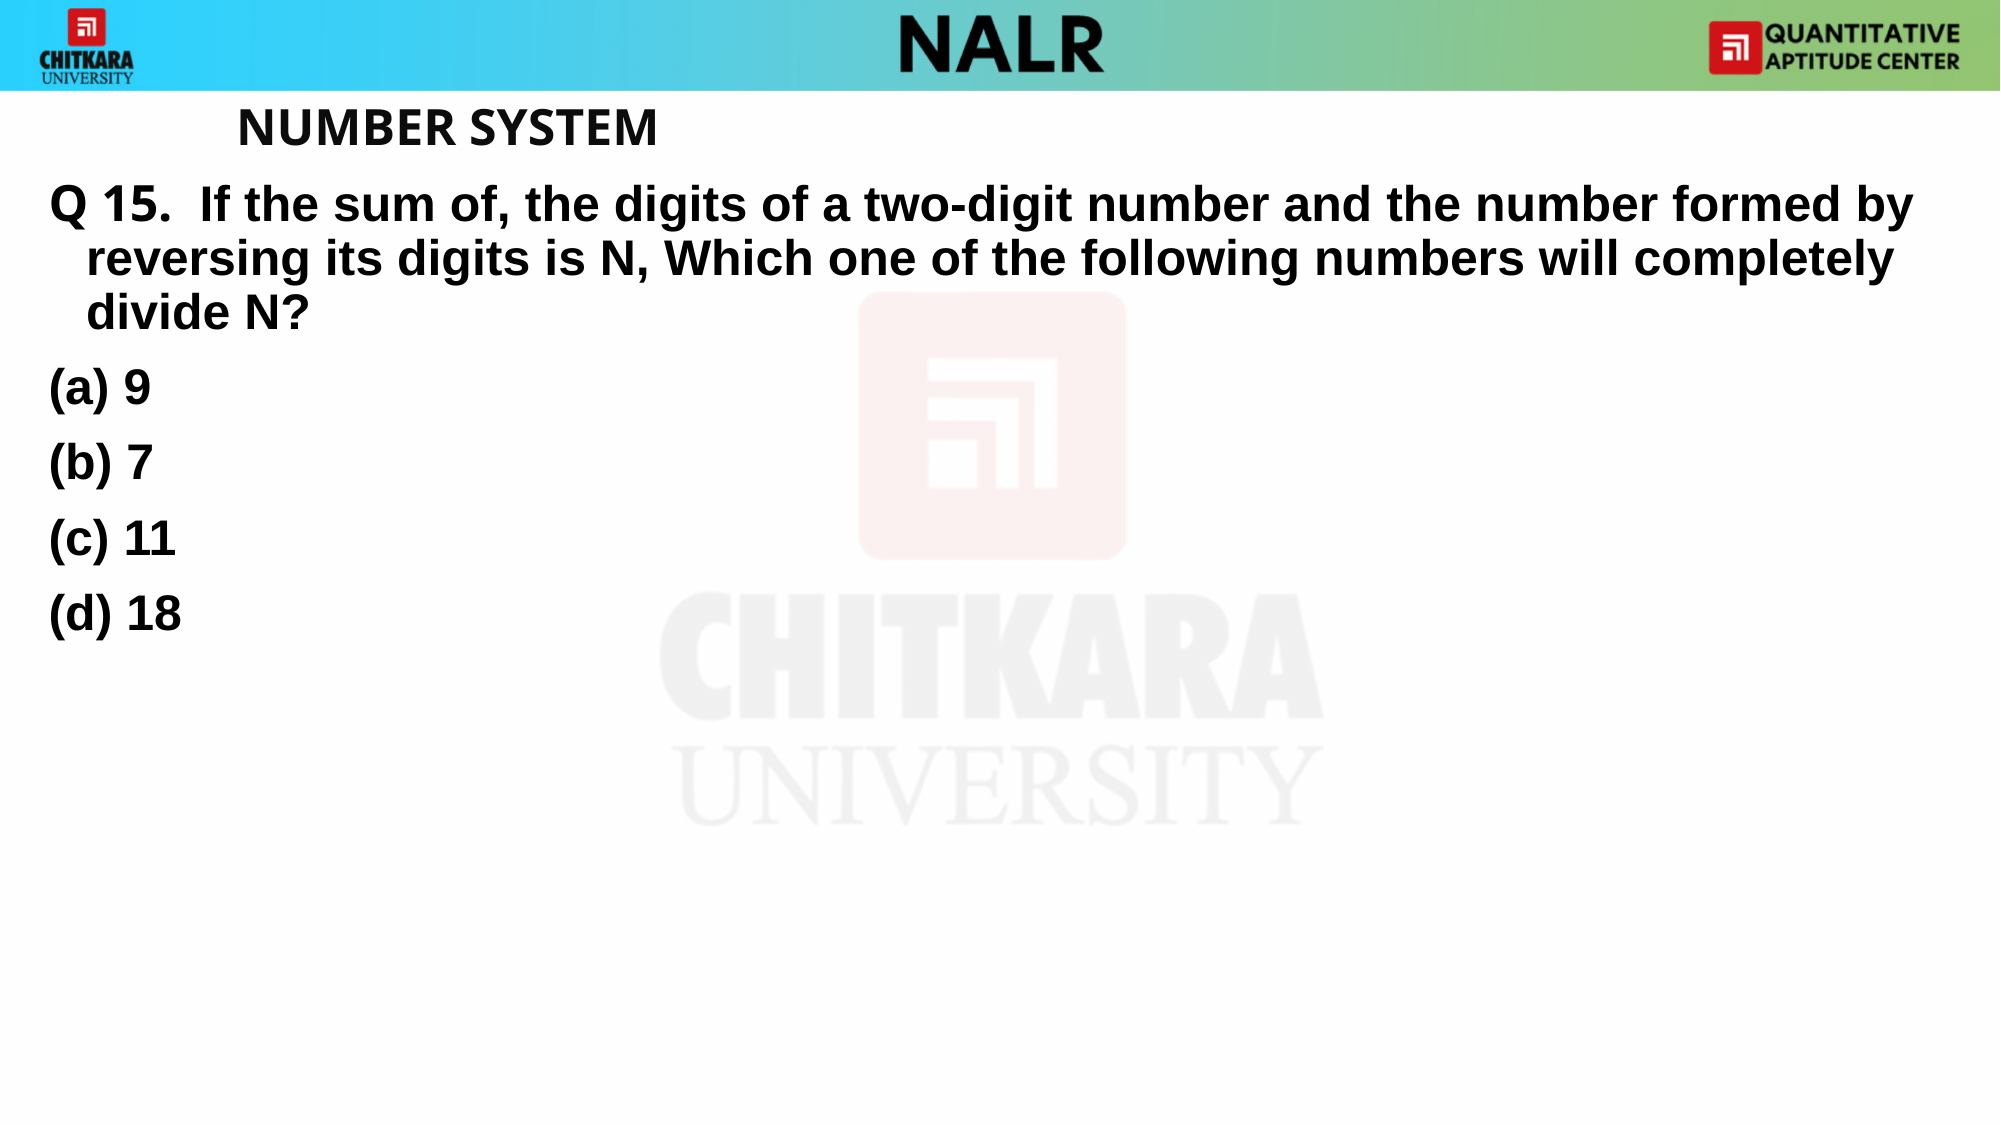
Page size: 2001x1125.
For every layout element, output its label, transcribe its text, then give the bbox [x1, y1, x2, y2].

picture [0, 0, 2000, 1125]
title [41, 31, 1959, 95]
text_box NUMBER SYSTEM Q 15. If the sum of, the digits of a two-digit number and the number formed by reversing its digits is N, Which one of the following numbers will completely divide N? 9 (b) 7 (c) 11 (d) 18 [33, 95, 1959, 1053]
